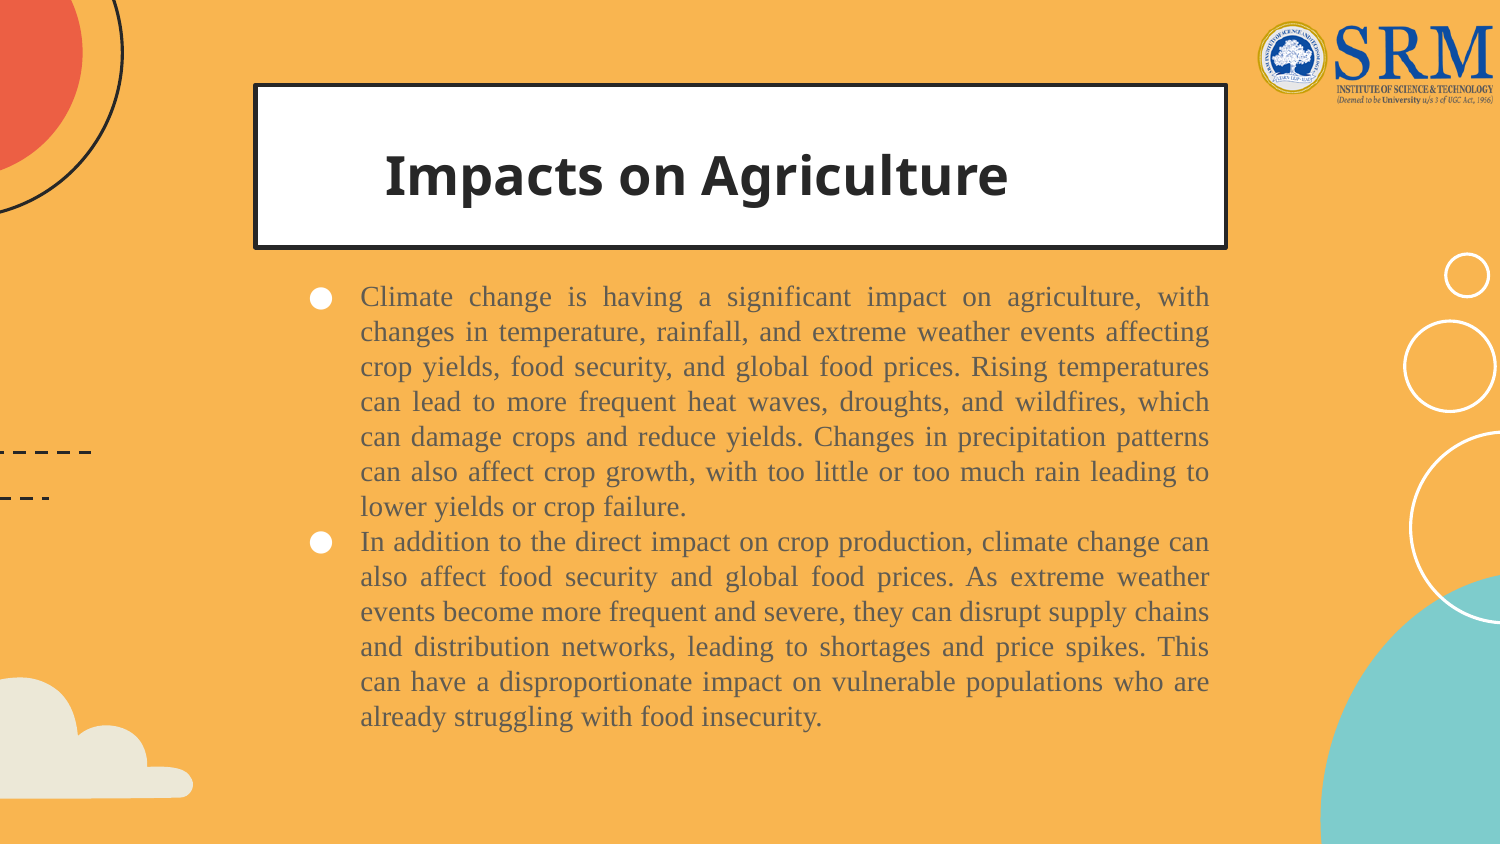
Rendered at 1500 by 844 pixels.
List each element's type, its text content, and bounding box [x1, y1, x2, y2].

title Impacts on Agriculture [255, 92, 1141, 255]
text_box [255, 85, 1226, 248]
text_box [1247, 0, 1500, 137]
list Climate change is having a significant impact on agriculture, with changes in temperature, rainfall, and extreme weather events affecting crop yields, food security, and global food prices. Rising temperatures can lead to more frequent heat waves, droughts, and wildfires, which can damage crops and reduce yields. Changes in precipitation patterns can also affect crop growth, with too little or too much rain leading to lower yields or crop failure. In addition to the direct impact on crop production, climate change can also affect food security and global food prices. As extreme weather events become more frequent and severe, they can disrupt supply chains and distribution networks, leading to shortages and price spikes. This can have a disproportionate impact on vulnerable populations who are already struggling with food insecurity. [270, 262, 1226, 787]
